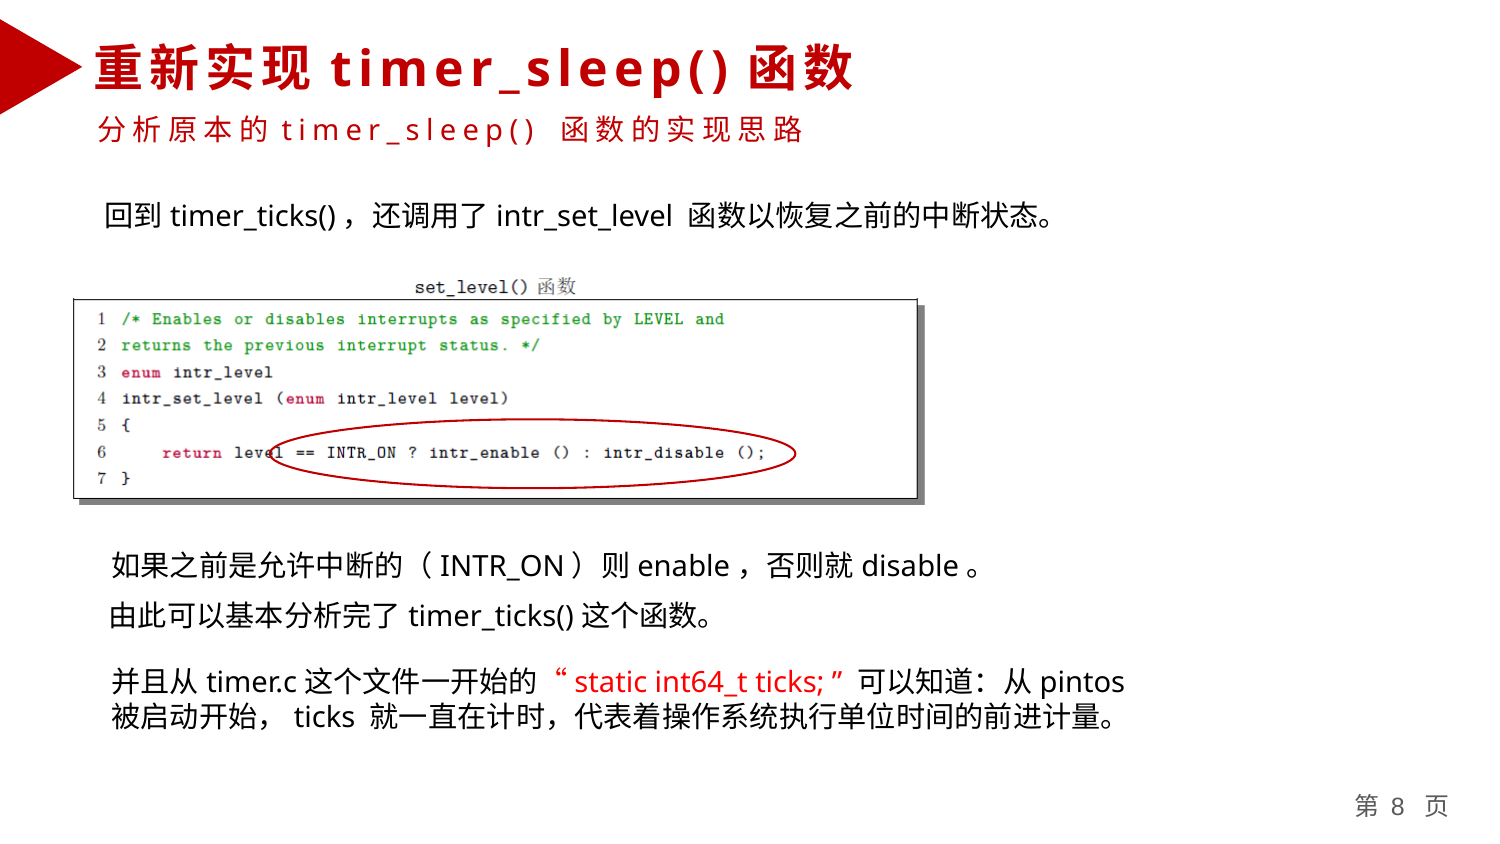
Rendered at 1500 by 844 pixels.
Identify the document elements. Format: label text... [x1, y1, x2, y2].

picture [19, 261, 1007, 511]
text_box 并且从timer.c这个文件一开始的“static int64_t ticks; ” 可以知道：从pintos 被启动开始，ticks 就一直在计时，代表着操作系统执行单位时间的前进计量。 [96, 656, 1150, 741]
text_box 重新实现timer_sleep()函数 [78, 29, 1002, 105]
text_box [0, 19, 83, 115]
text_box 如果之前是允许中断的（INTR_ON）则enable，否则就disable。 [96, 539, 1171, 590]
text_box 分析原本的timer_sleep() 函数的实现思路 [82, 104, 1007, 155]
text_box 由此可以基本分析完了timer_ticks()这个函数。 [94, 589, 743, 640]
text_box 回到timer_ticks()，还调用了intr_set_level 函数以恢复之前的中断状态。 [90, 190, 1083, 240]
